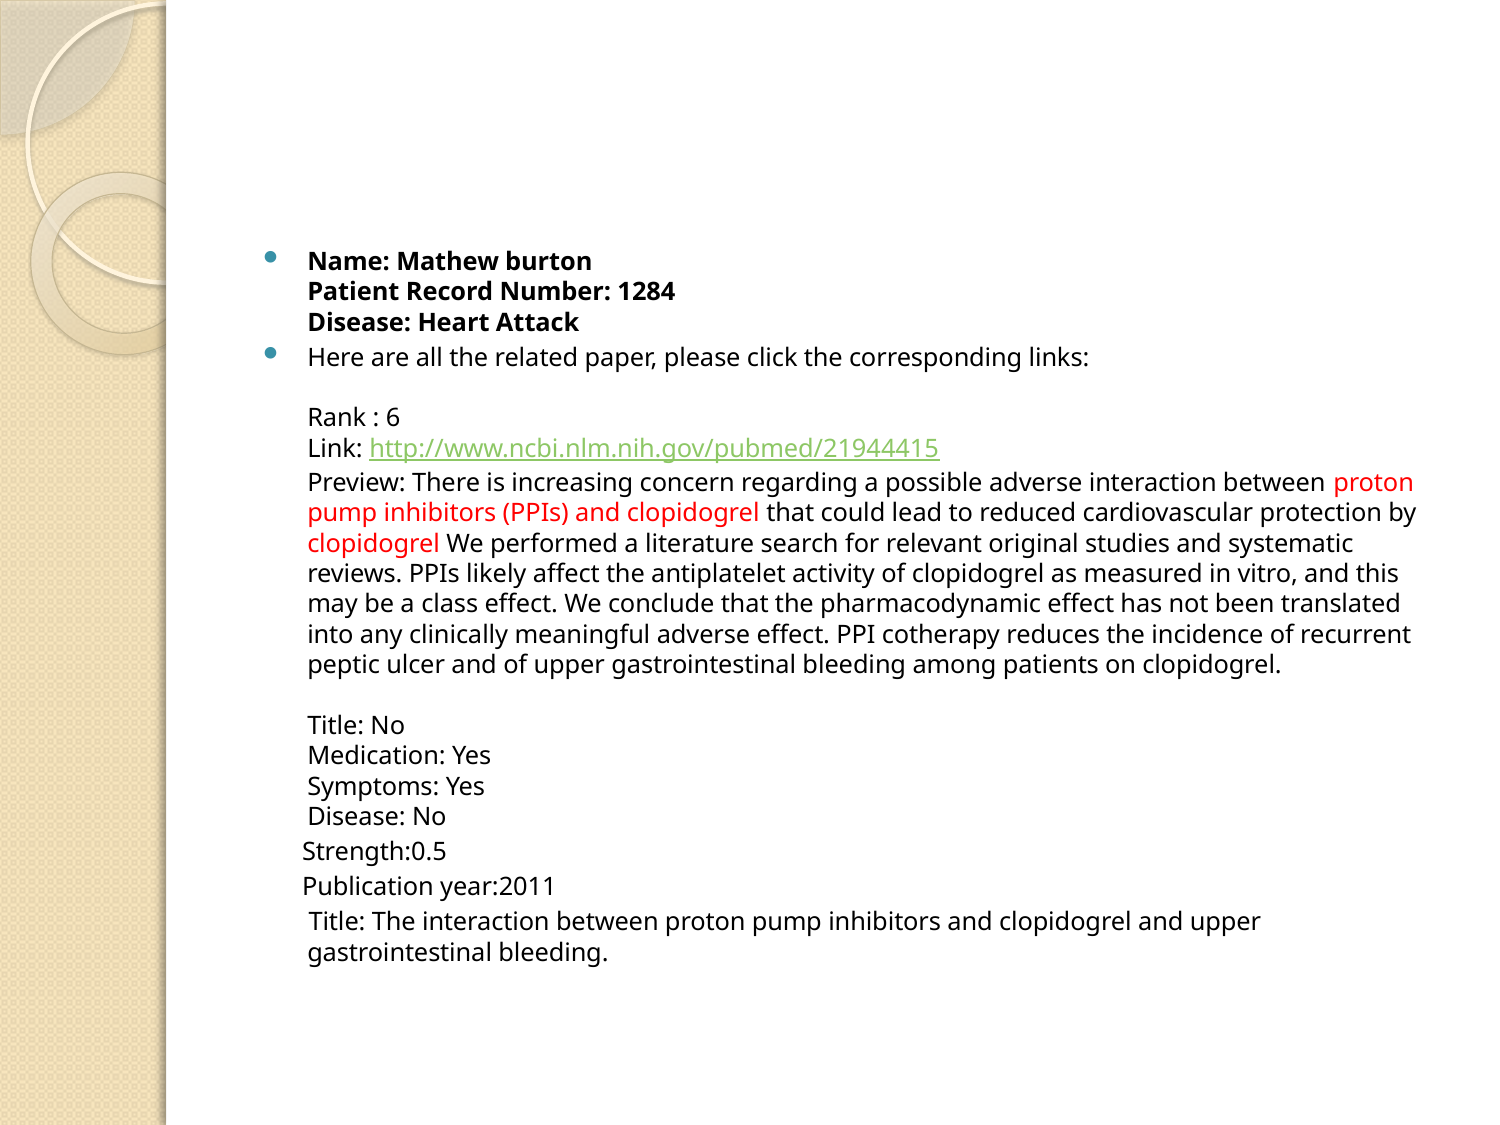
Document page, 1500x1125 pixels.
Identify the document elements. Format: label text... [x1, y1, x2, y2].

list Name: Mathew burton Patient Record Number: 1284 Disease: Heart Attack Here are all the related paper, please click the corresponding links: Rank : 6 Link: http://www.ncbi.nlm.nih.gov/pubmed/21944415 Preview: There is increasing concern regarding a possible adverse interaction between proton pump inhibitors (PPIs) and clopidogrel that could lead to reduced cardiovascular protection by clopidogrel We performed a literature search for relevant original studies and systematic reviews. PPIs likely affect the antiplatelet activity of clopidogrel as measured in vitro, and this may be a class effect. We conclude that the pharmacodynamic effect has not been translated into any clinically meaningful adverse effect. PPI cotherapy reduces the incidence of recurrent peptic ulcer and of upper gastrointestinal bleeding among patients on clopidogrel. Title: No Medication: Yes Symptoms: Yes Disease: No Strength:0.5 Publication year:2011 Title: The interaction between proton pump inhibitors and clopidogrel and upper gastrointestinal bleeding. [235, 237, 1466, 1025]
